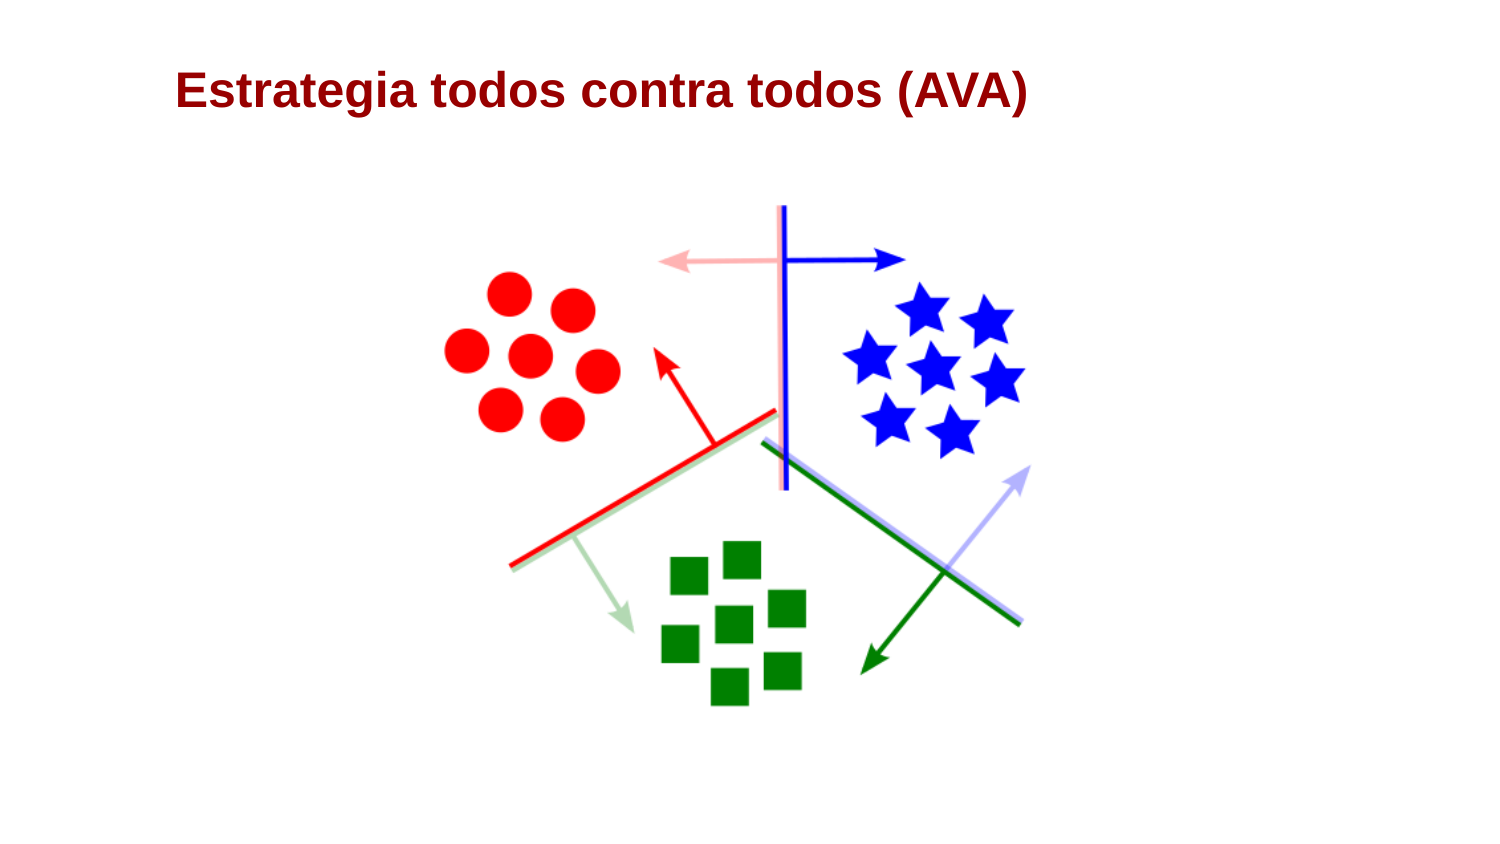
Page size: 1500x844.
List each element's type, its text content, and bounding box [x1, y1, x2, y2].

text_box Estrategia todos contra todos (AVA) [159, 42, 1366, 799]
picture [434, 195, 1066, 723]
